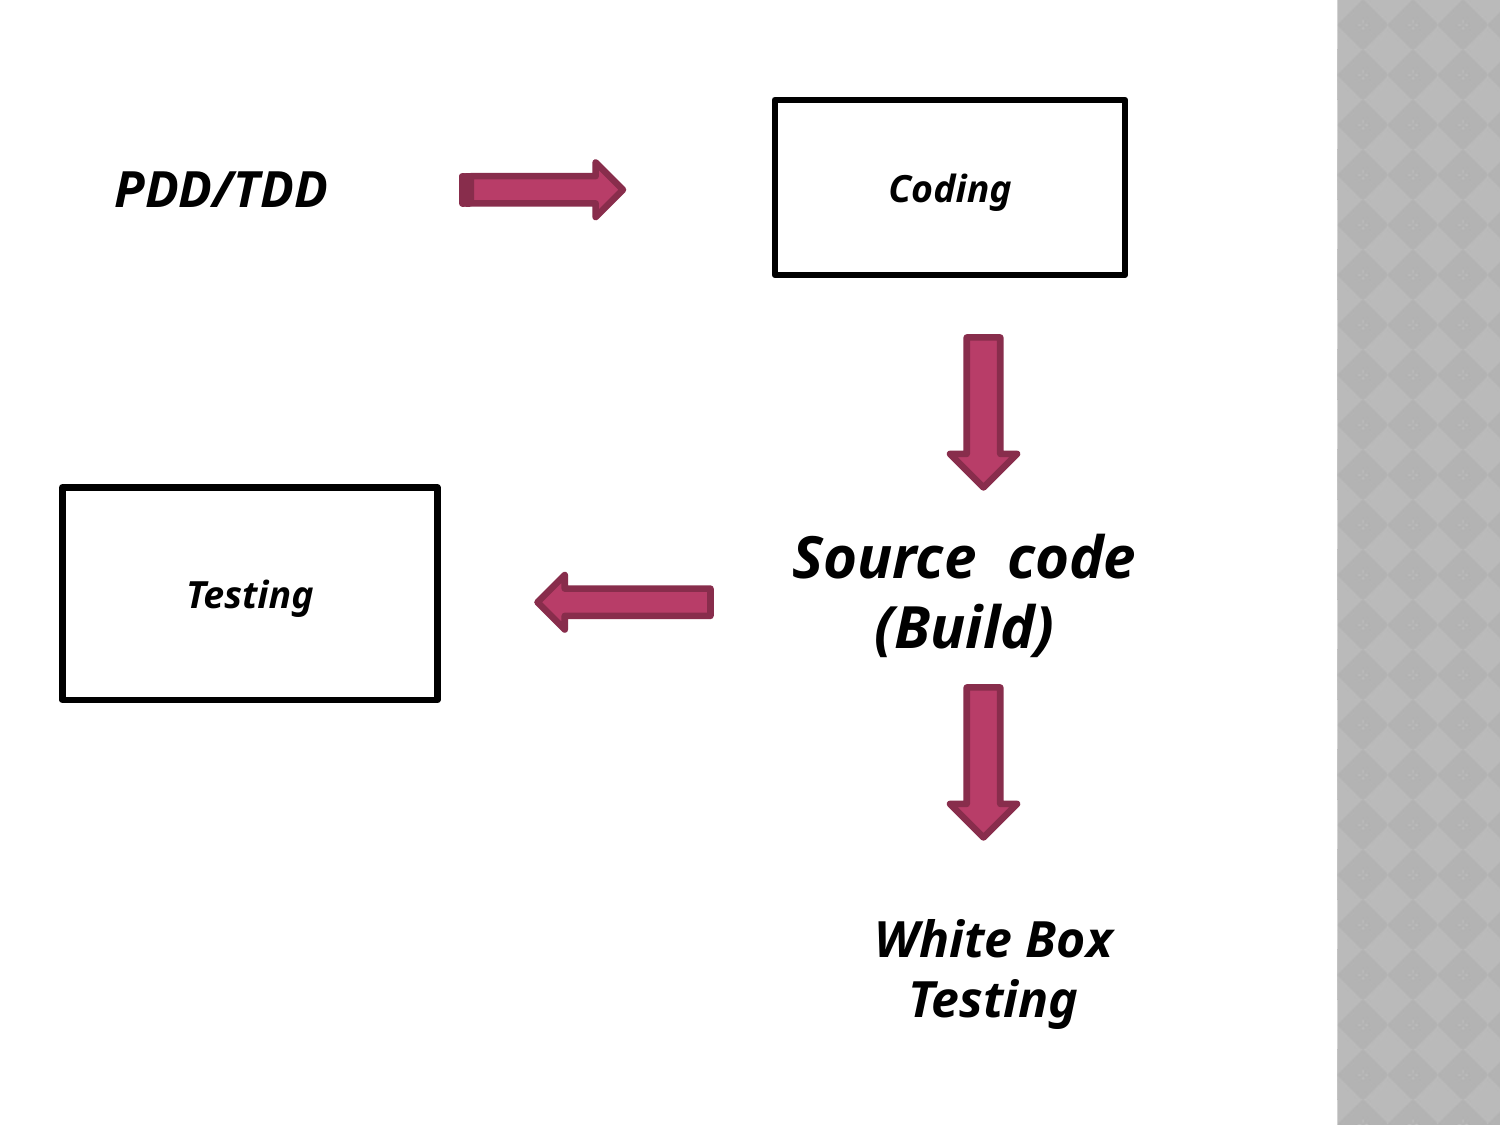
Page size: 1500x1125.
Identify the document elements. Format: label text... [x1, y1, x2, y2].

text_box [459, 159, 627, 221]
text_box [534, 571, 714, 633]
text_box [946, 334, 1021, 491]
text_box [946, 684, 1021, 841]
text_box Testing [59, 484, 441, 703]
text_box Source code (Build) [777, 512, 1152, 668]
text_box White Box Testing [849, 899, 1138, 1035]
text_box Coding [772, 97, 1128, 278]
text_box PDD/TDD [99, 149, 425, 225]
